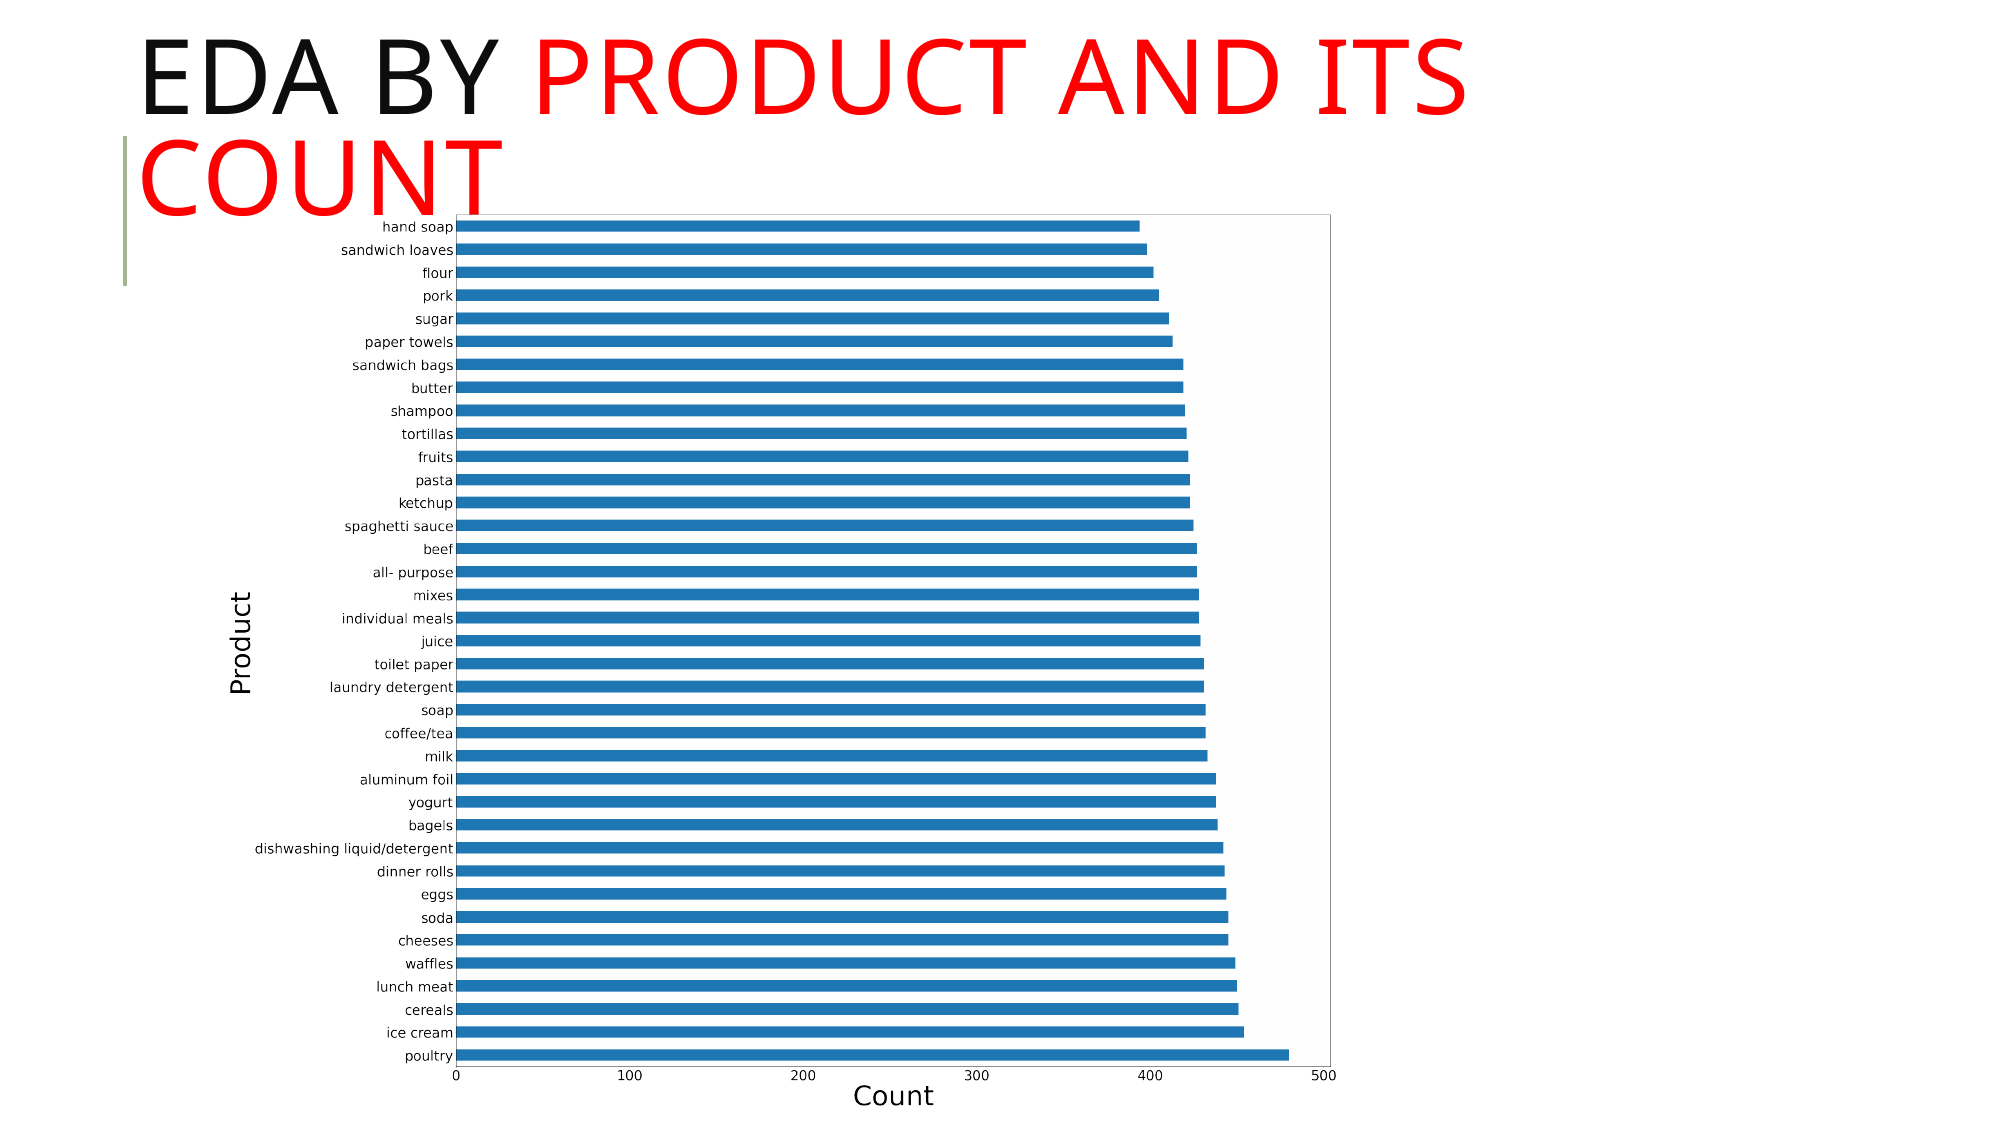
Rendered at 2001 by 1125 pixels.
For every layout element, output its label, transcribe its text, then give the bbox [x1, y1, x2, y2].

picture [224, 212, 1339, 1114]
title EDA BY PRODUCT AND ITS COUNT [121, 11, 1717, 258]
